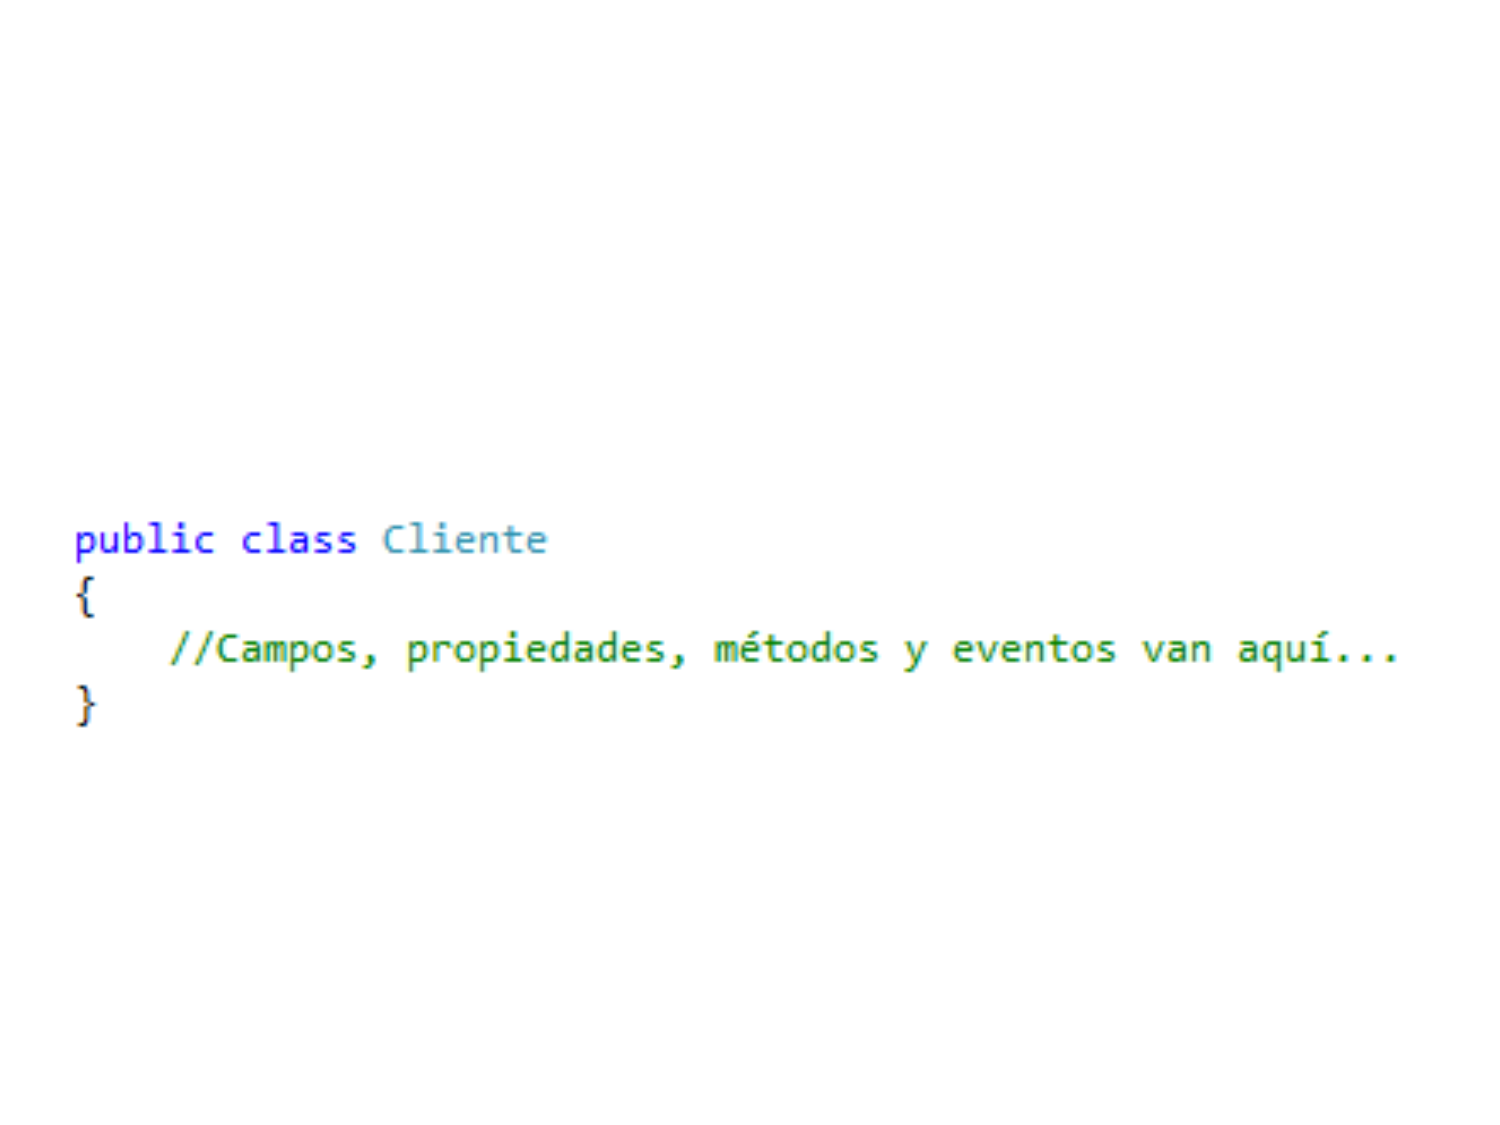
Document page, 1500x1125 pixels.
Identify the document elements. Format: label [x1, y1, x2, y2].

picture [67, 503, 1414, 765]
